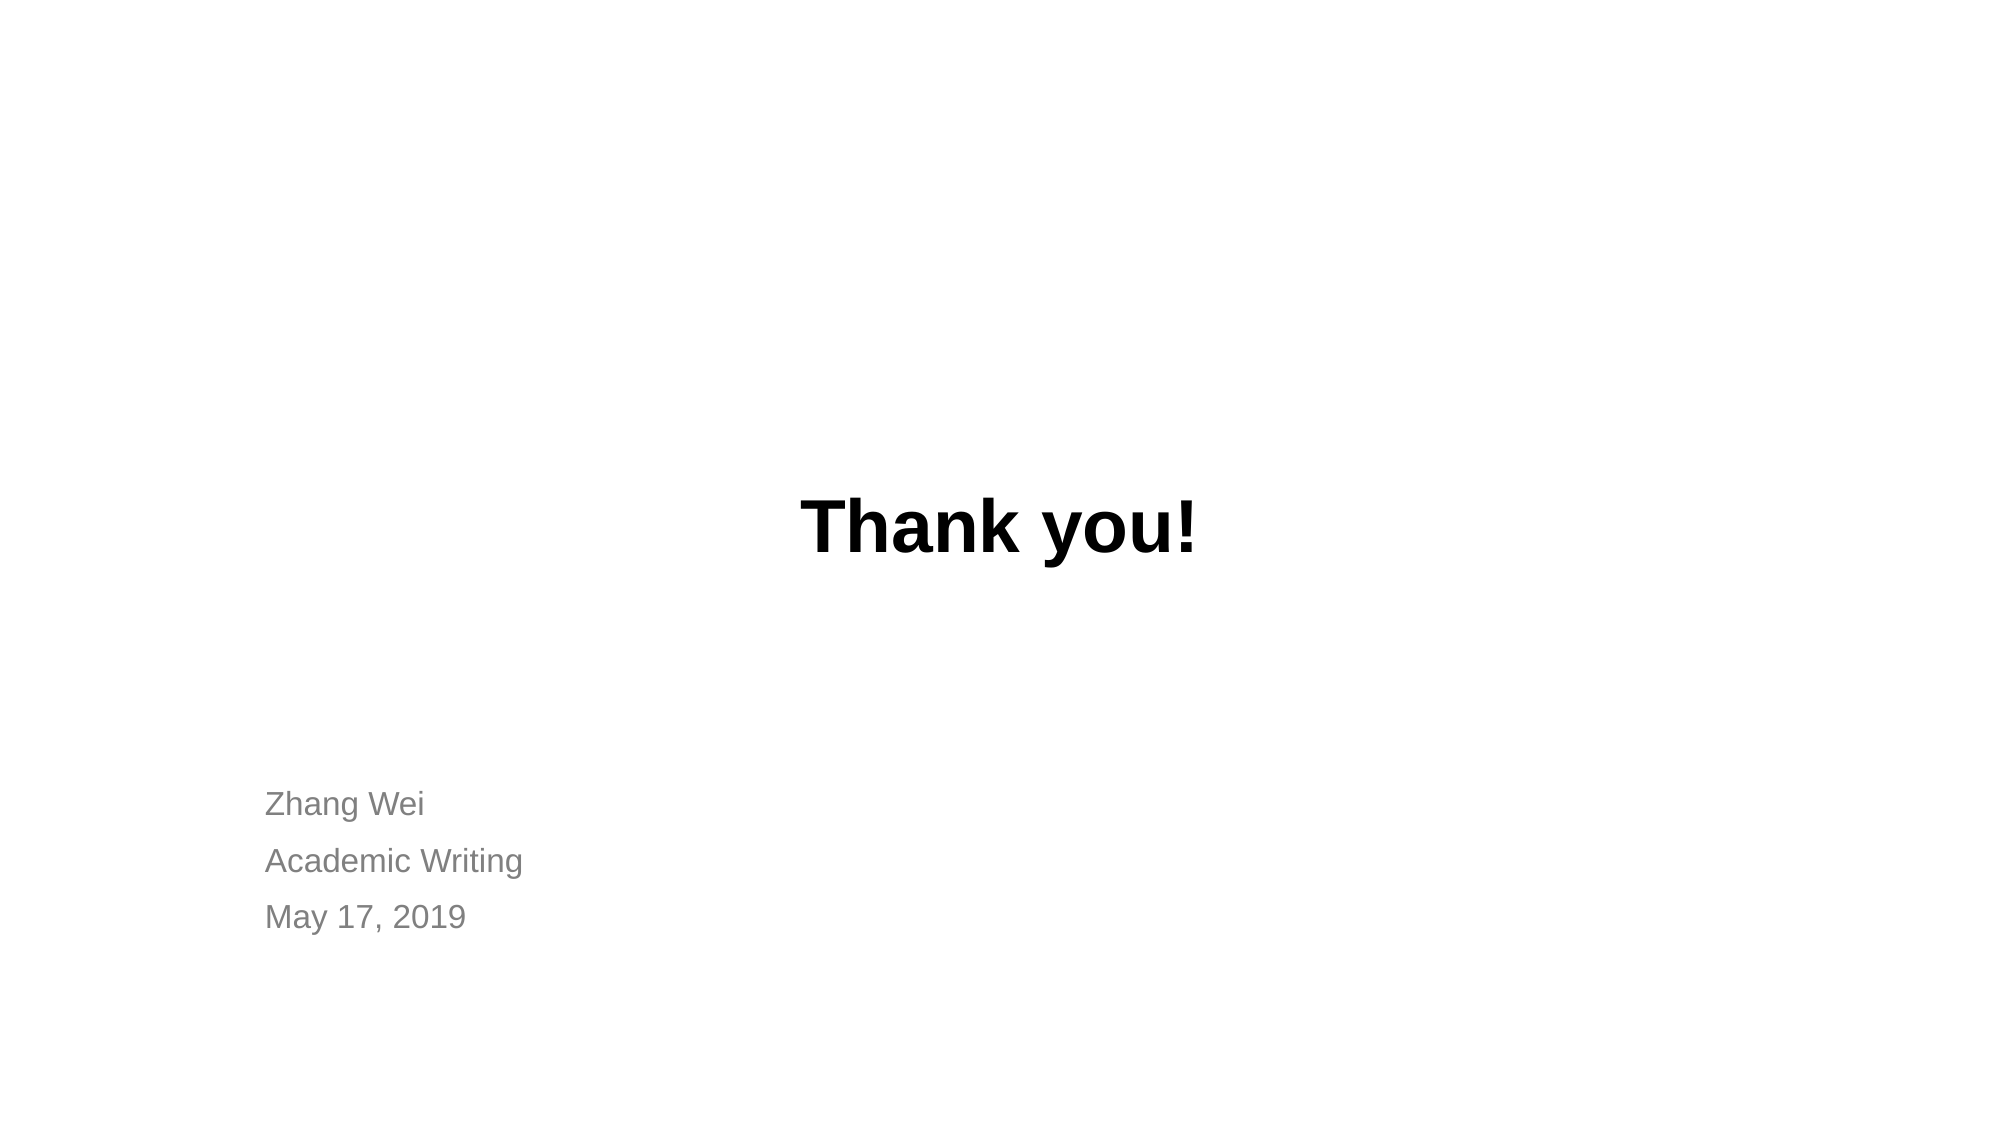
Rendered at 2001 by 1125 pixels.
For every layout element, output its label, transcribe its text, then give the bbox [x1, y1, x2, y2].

subtitle Zhang Wei Academic Writing May 17, 2019 [249, 718, 1750, 1041]
title Thank you! [249, 184, 1750, 576]
